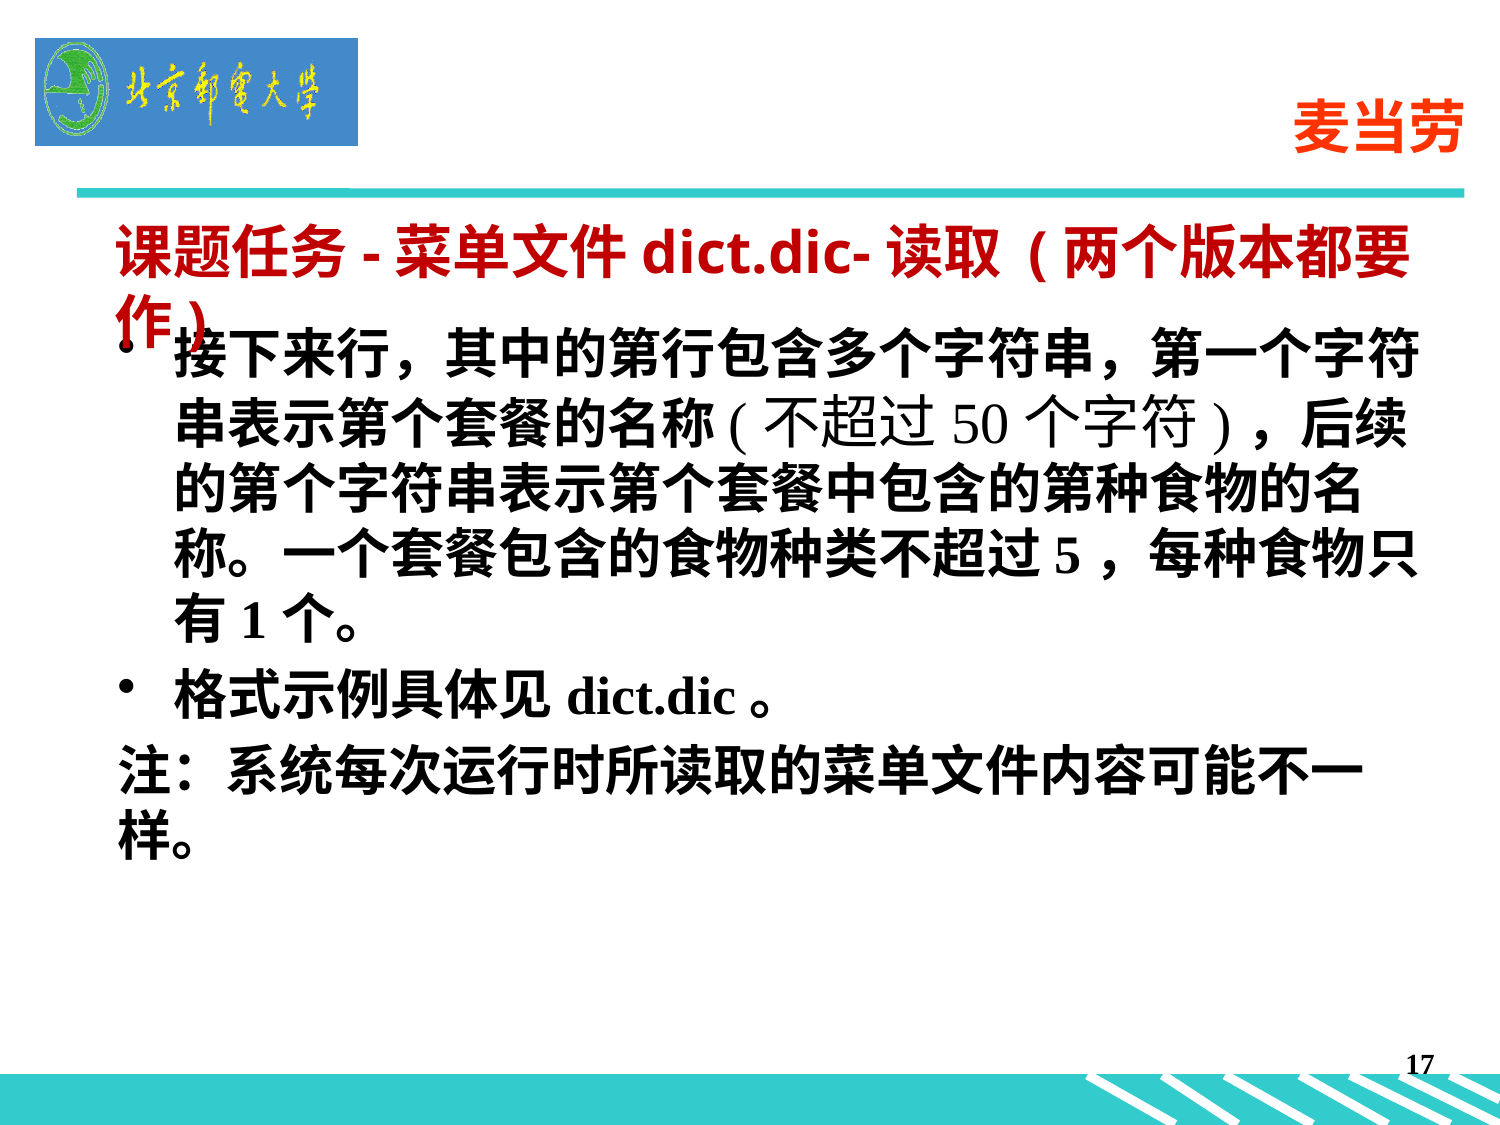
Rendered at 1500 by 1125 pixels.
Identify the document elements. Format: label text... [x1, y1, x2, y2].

title 麦当劳 [207, 66, 1483, 185]
slide_number 17 [1137, 1037, 1451, 1113]
picture [34, 37, 358, 146]
text_box 课题任务-菜单文件dict.dic-读取 (两个版本都要作) [100, 208, 1450, 363]
